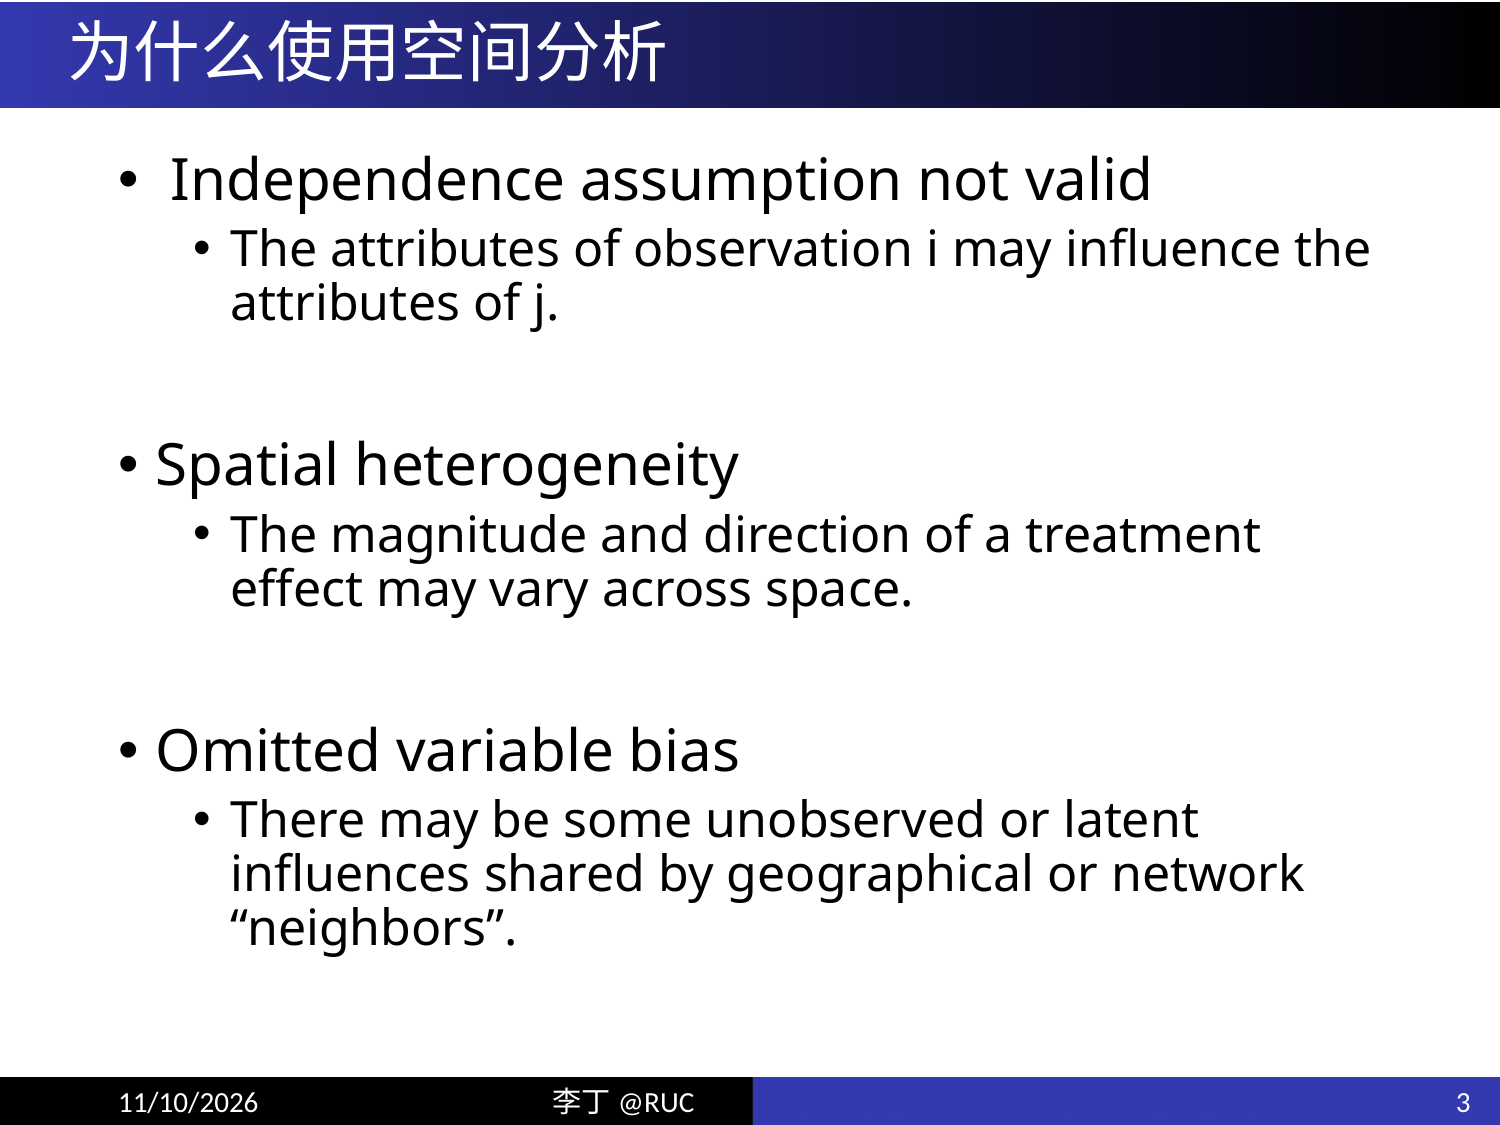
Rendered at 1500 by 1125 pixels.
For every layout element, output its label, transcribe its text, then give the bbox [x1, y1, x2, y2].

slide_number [103, 1088, 441, 1114]
picture [0, 2, 1500, 108]
picture [0, 1077, 1500, 1125]
footer 李丁@RUC [496, 1088, 750, 1114]
title 为什么使用空间分析 [52, 17, 1459, 93]
list Independence assumption not valid The attributes of observation i may influence the attributes of j. Spatial heterogeneity The magnitude and direction of a treatment effect may vary across space. Omitted variable bias There may be some unobserved or latent influences shared by geographical or network “neighbors”. [103, 123, 1397, 1067]
slide_number 3 [1396, 1083, 1486, 1120]
